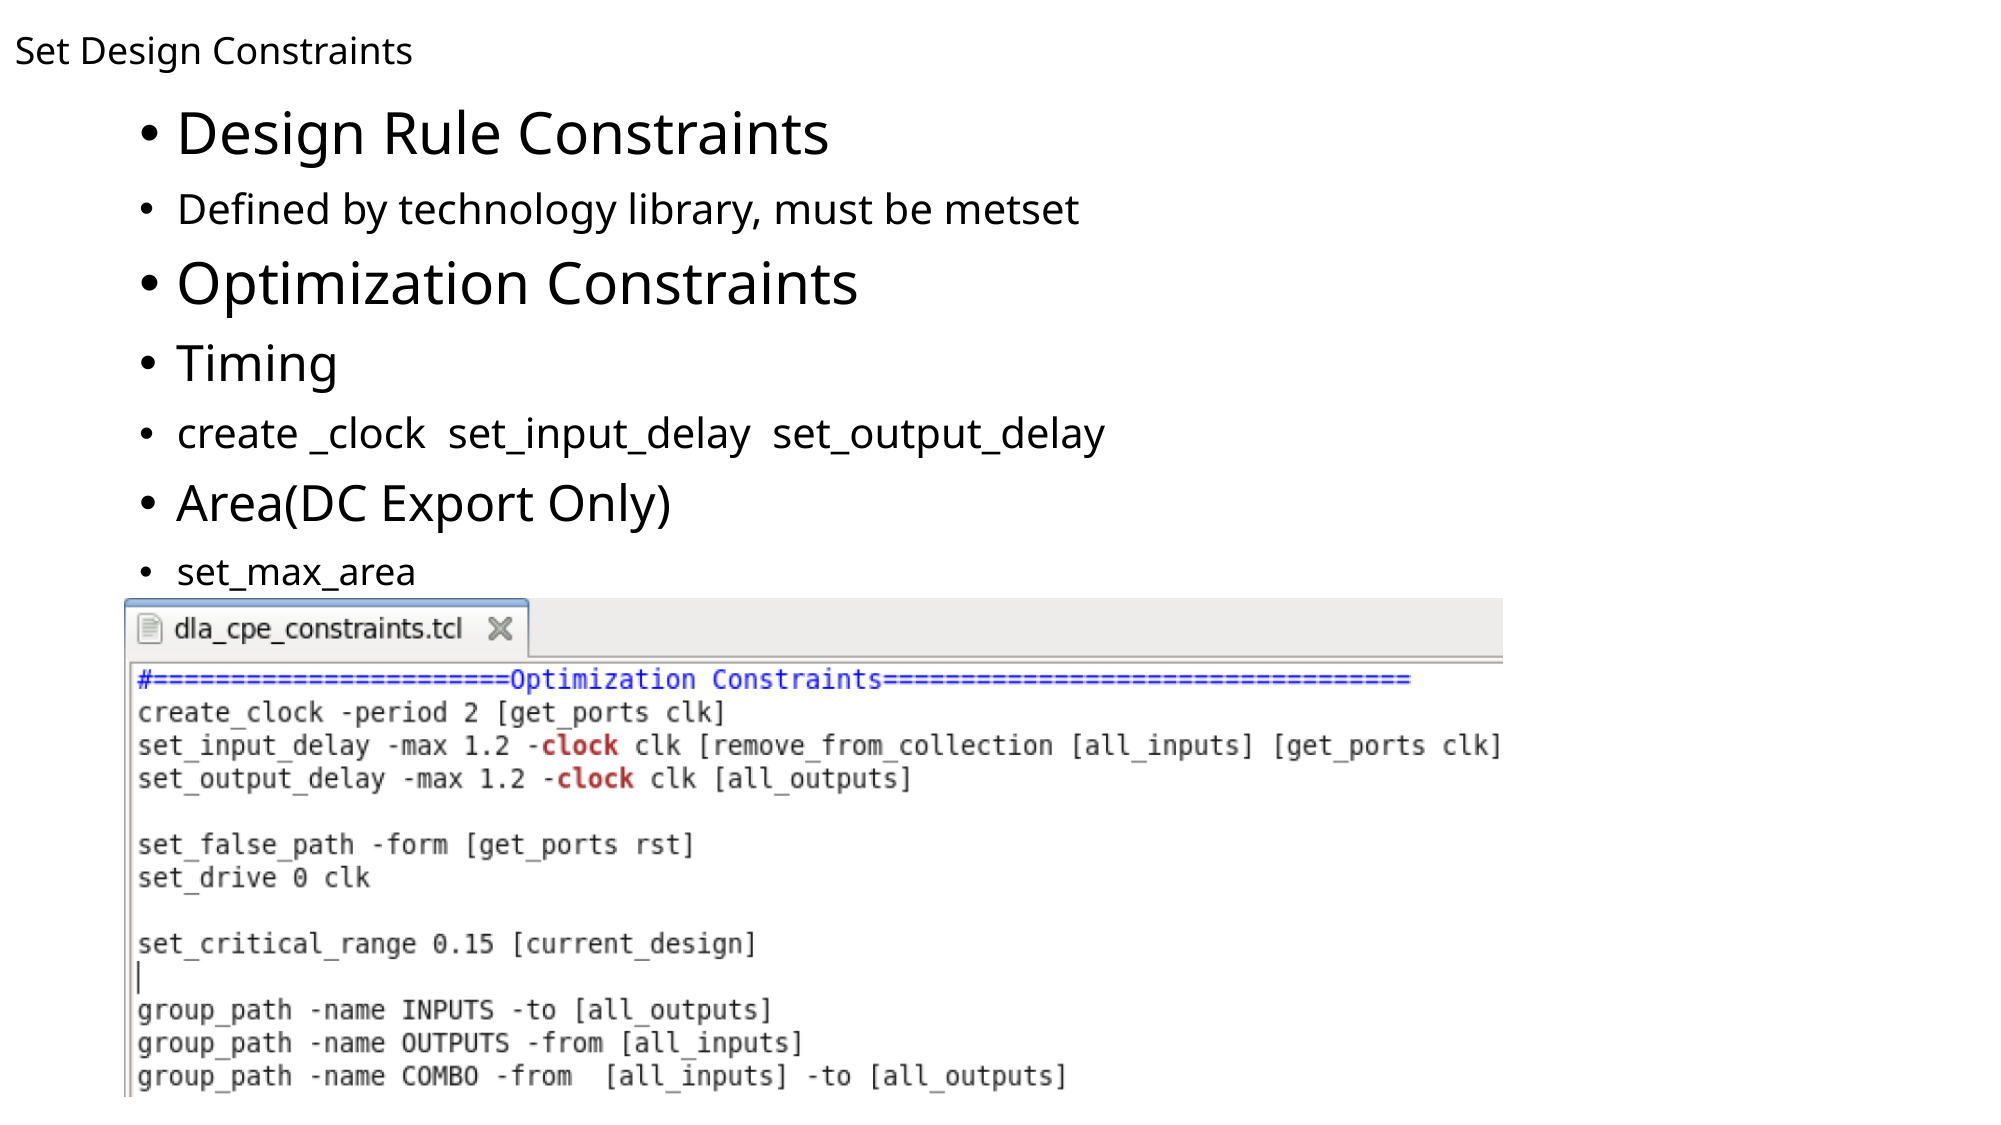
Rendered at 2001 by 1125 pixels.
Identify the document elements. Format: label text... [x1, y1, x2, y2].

picture [124, 598, 1503, 1098]
list Design Rule Constraints Defined by technology library, must be metset Optimization Constraints Timing create _clock set_input_delay set_output_delay Area(DC Export Only) set_max_area [124, 97, 1850, 811]
text_box Set Design Constraints [0, 19, 670, 80]
